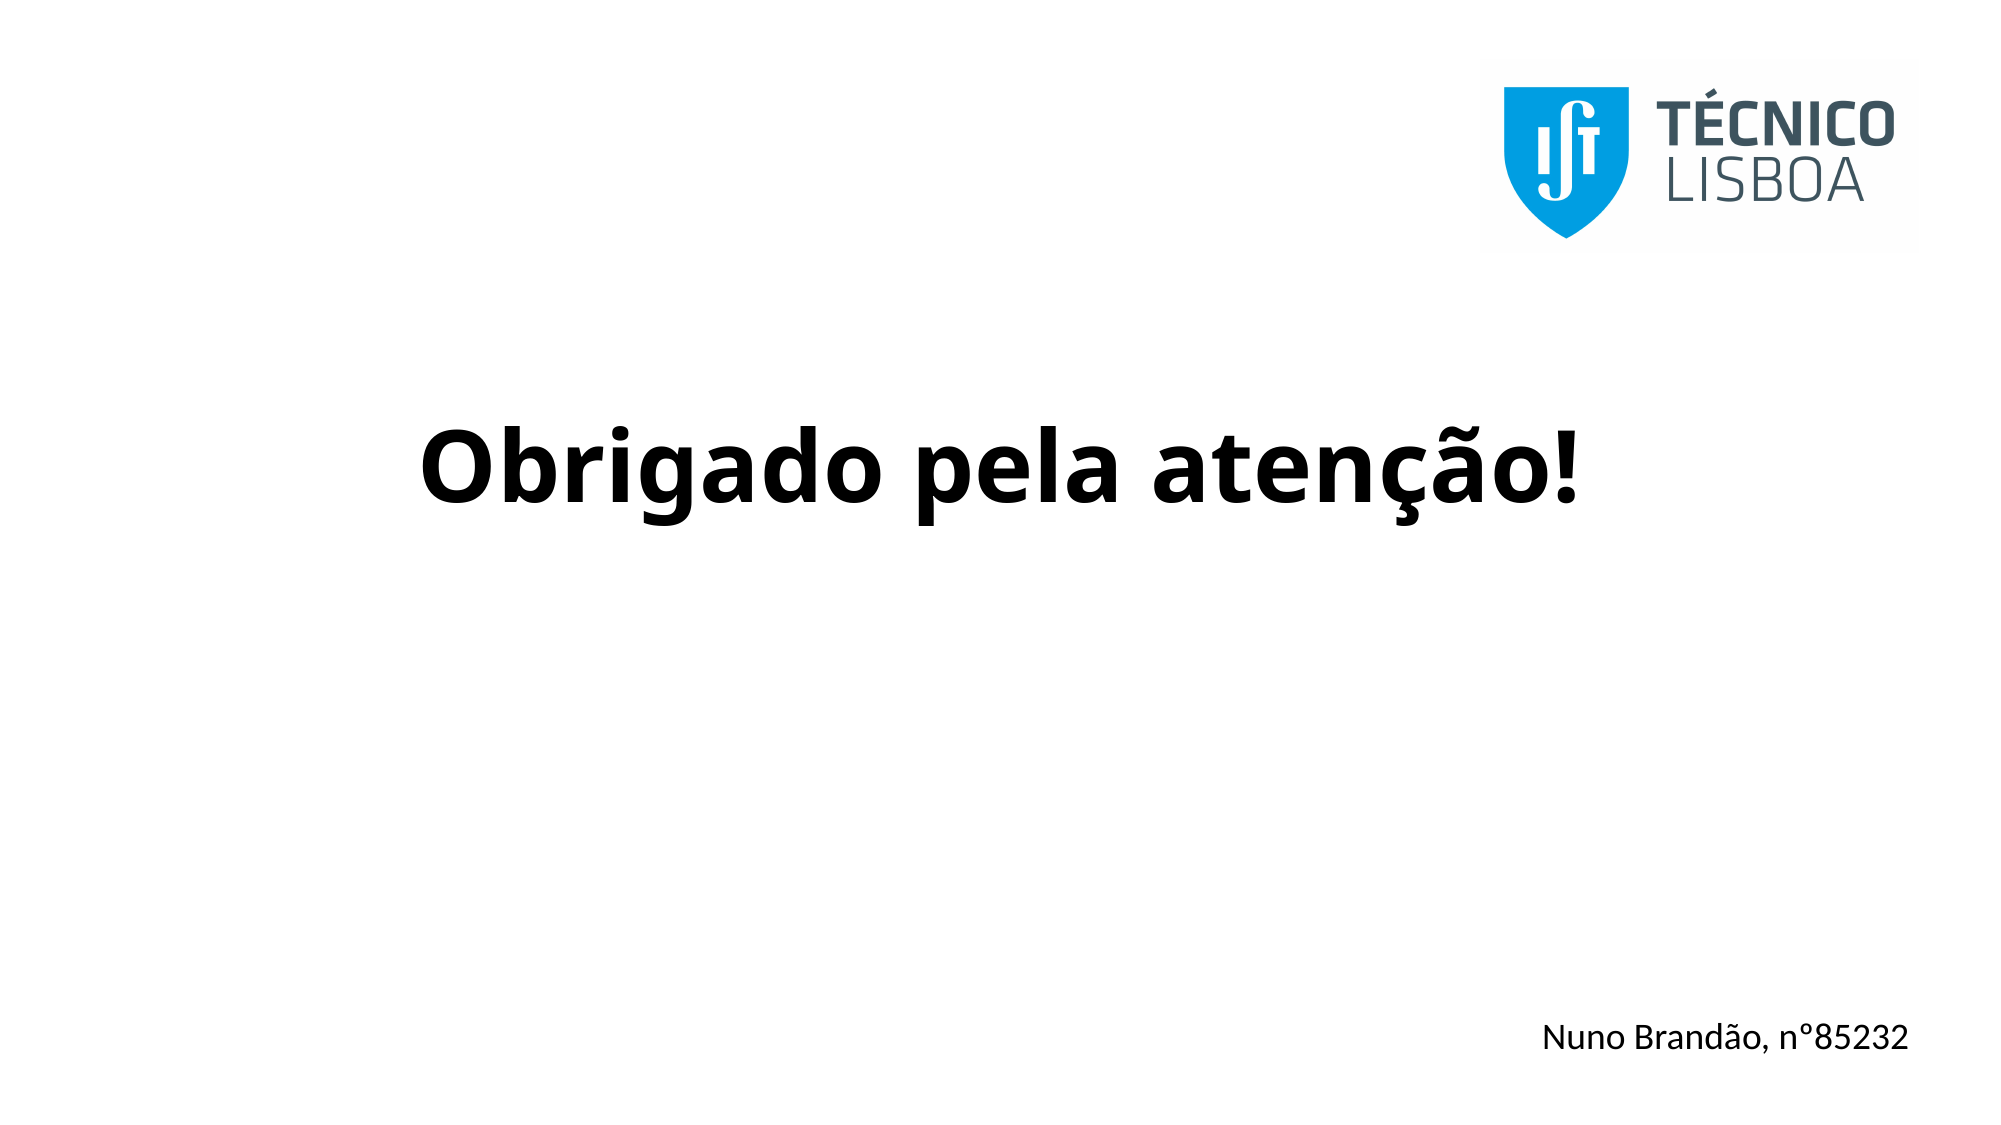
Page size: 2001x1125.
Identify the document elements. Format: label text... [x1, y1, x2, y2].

text_box Nuno Brandão, nº85232 [1527, 1004, 1974, 1065]
title Obrigado pela atenção! [137, 504, 1863, 580]
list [1480, 59, 1919, 253]
text_box [137, 286, 1863, 504]
